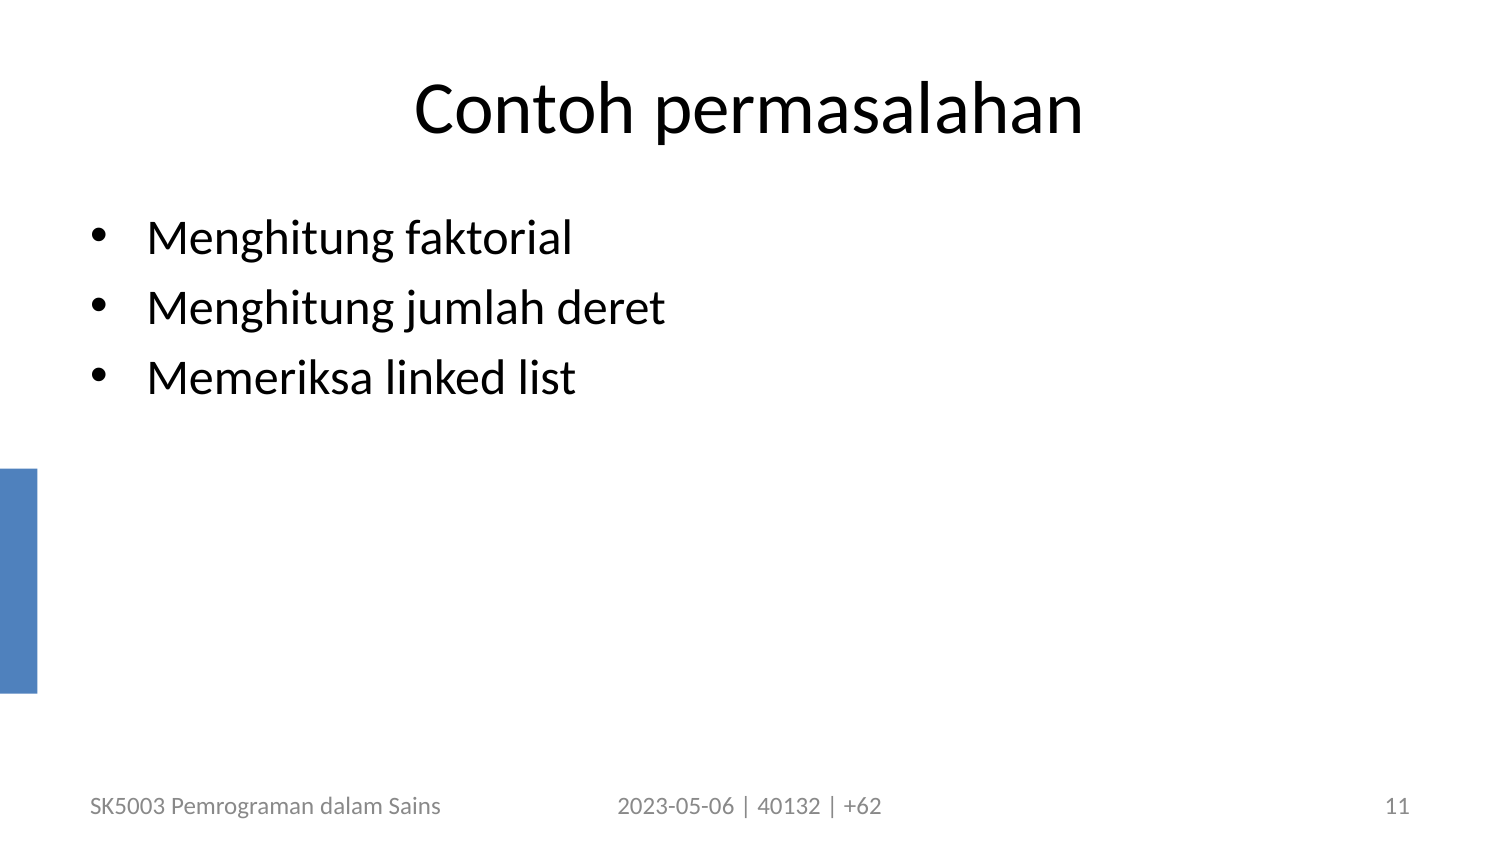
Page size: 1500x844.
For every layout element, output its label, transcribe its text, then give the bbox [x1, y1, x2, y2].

title Contoh permasalahan [74, 33, 1426, 175]
footer 2023-05-06 | 40132 | +62 [512, 782, 988, 827]
list Menghitung faktorial Menghitung jumlah deret Memeriksa linked list [74, 196, 1426, 754]
slide_number 11 [1074, 782, 1425, 827]
slide_number SK5003 Pemrograman dalam Sains [75, 782, 463, 827]
